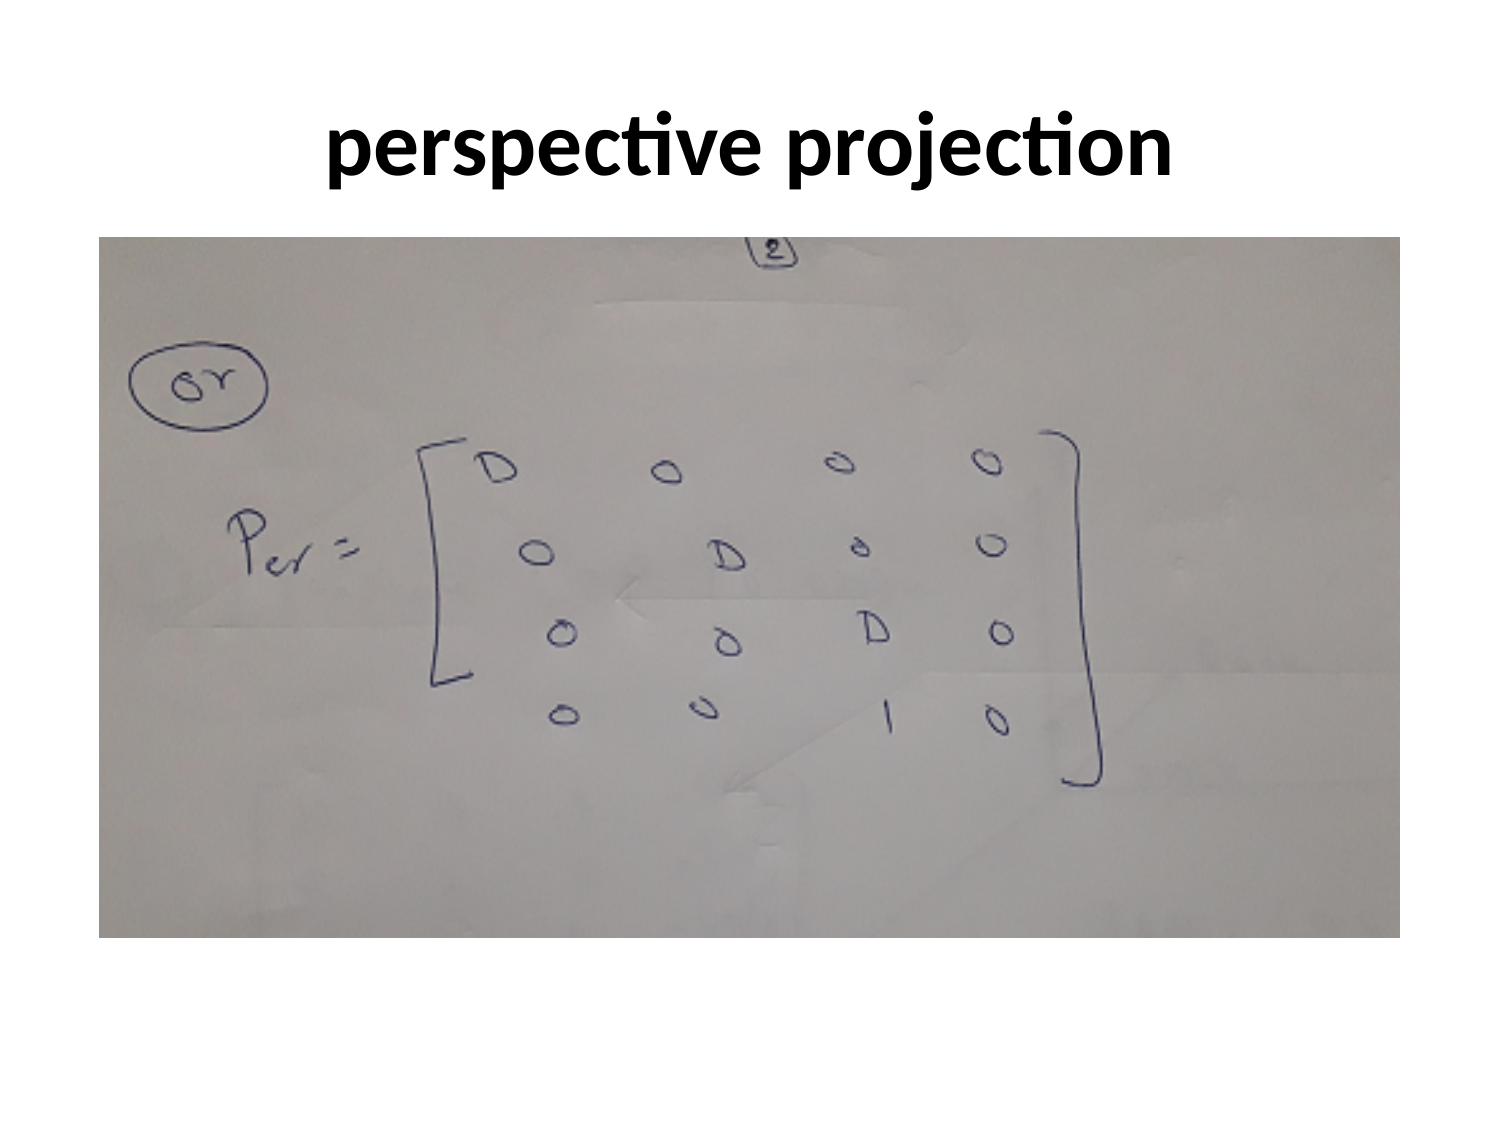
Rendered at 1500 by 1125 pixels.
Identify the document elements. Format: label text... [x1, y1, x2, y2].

picture [99, 237, 1401, 938]
title perspective projection [75, 45, 1425, 233]
